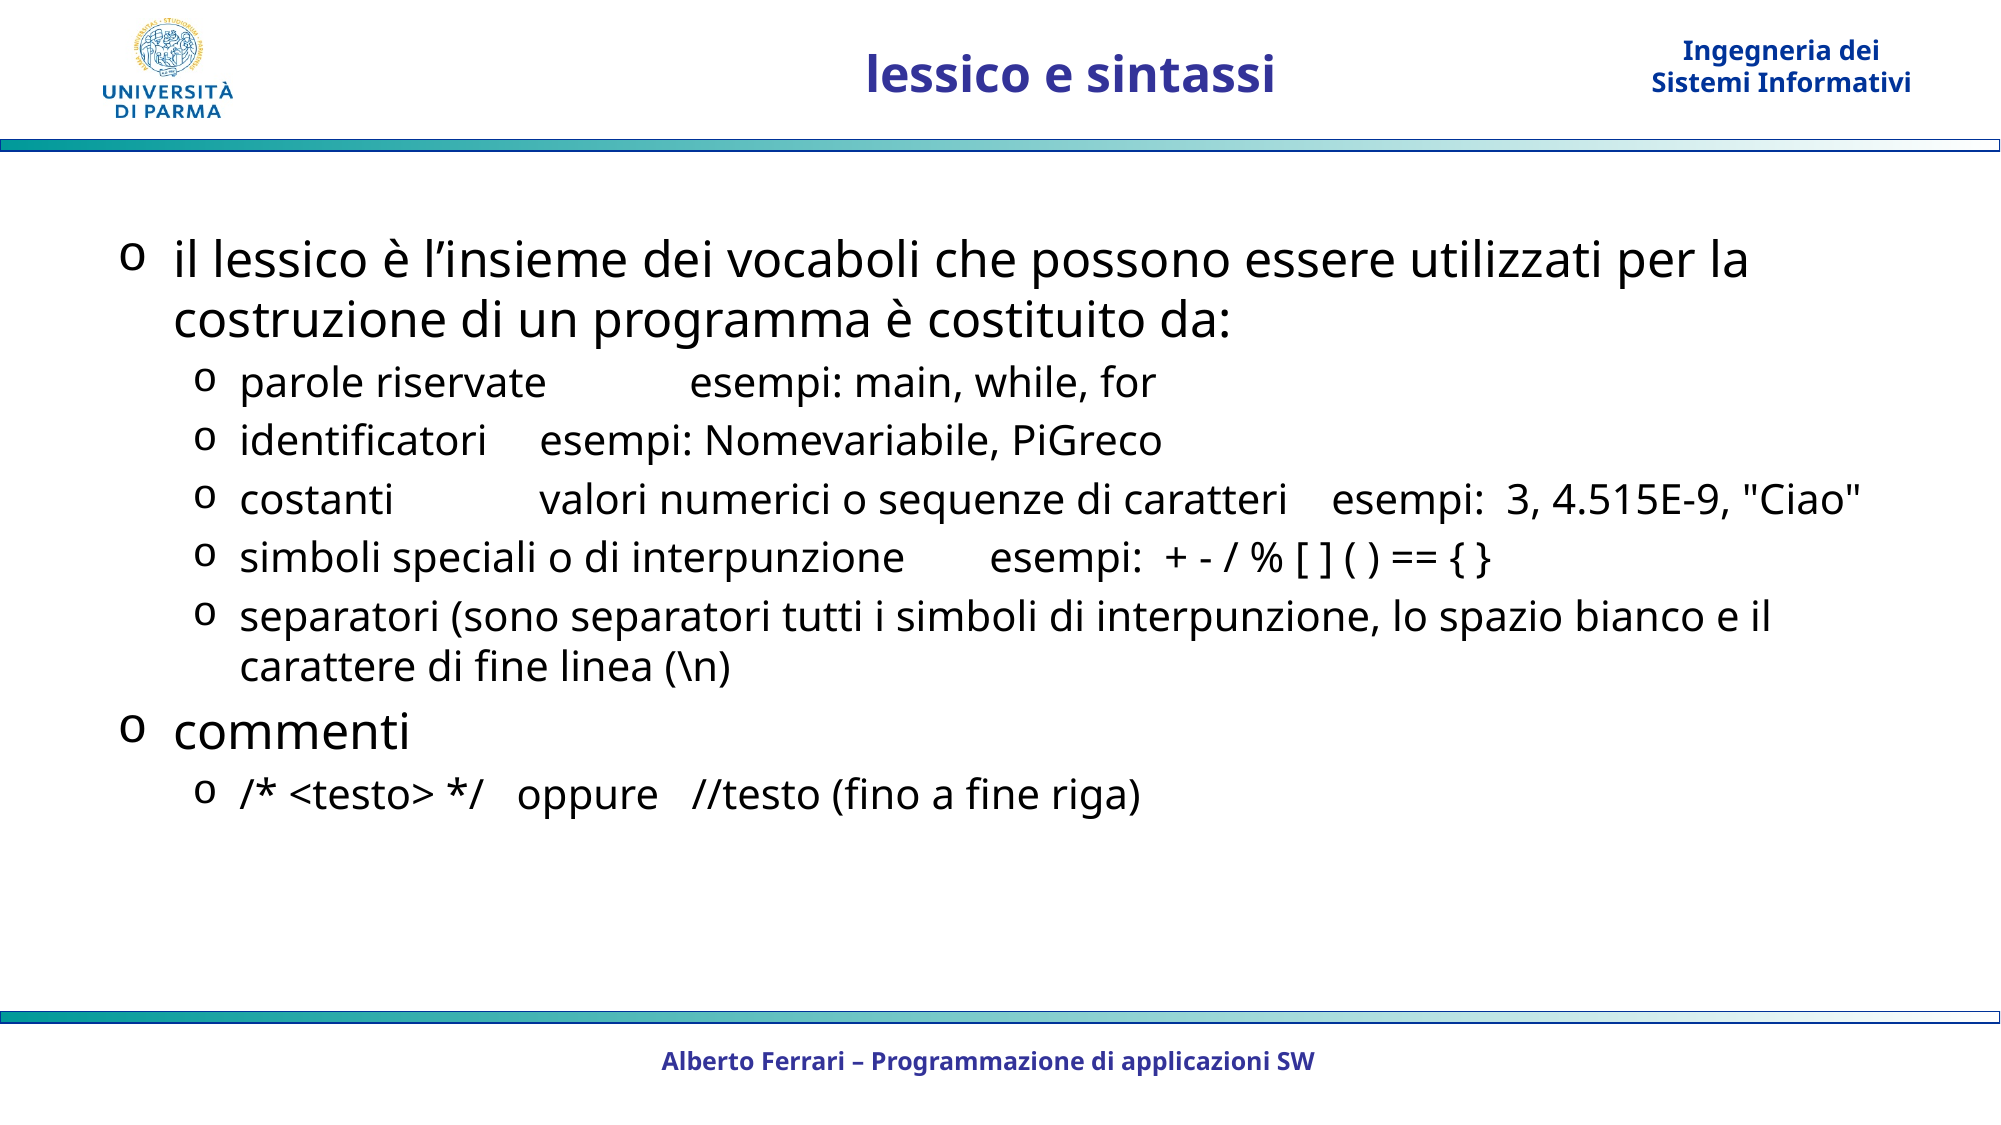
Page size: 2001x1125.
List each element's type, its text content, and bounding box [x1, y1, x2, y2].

title lessico e sintassi [559, 19, 1583, 126]
footer Alberto Ferrari – Programmazione di applicazioni SW [366, 1037, 1611, 1092]
picture [103, 18, 233, 118]
list il lessico è l’insieme dei vocaboli che possono essere utilizzati per la costruzione di un programma è costituito da: parole riservate esempi: main, while, for identificatori esempi: Nomevariabile, PiGreco costanti valori numerici o sequenze di caratteri esempi: 3, 4.515E-9, "Ciao" simboli speciali o di interpunzione esempi: + - / % [ ] ( ) == { } separatori (sono separatori tutti i simboli di interpunzione, lo spazio bianco e il carattere di fine linea (\n) commenti /* <testo> */ oppure //testo (fino a fine riga) [102, 220, 1903, 963]
